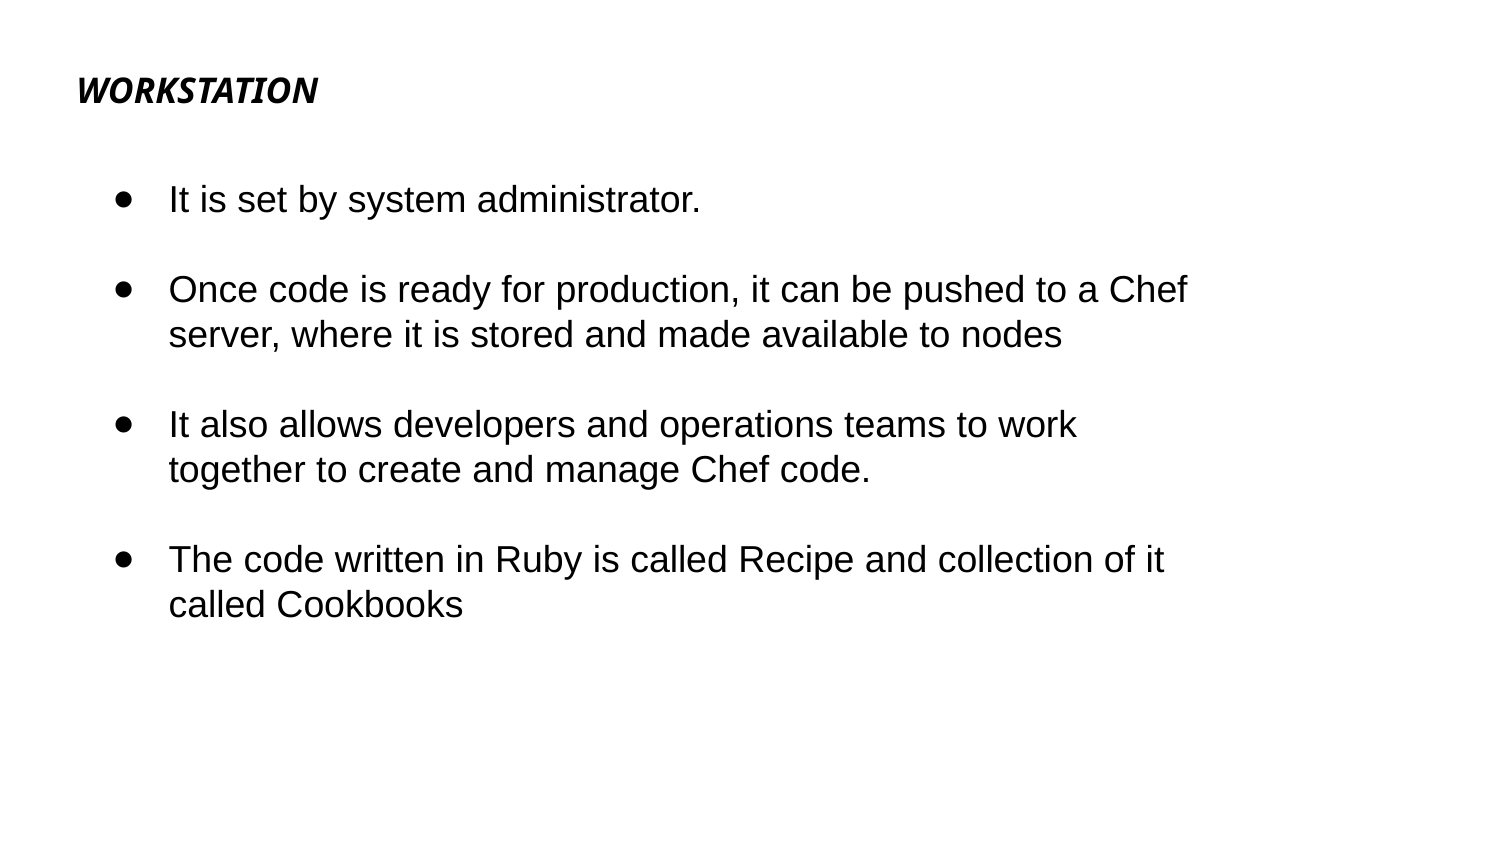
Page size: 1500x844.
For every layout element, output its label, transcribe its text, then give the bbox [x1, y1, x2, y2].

text_box It is set by system administrator. Once code is ready for production, it can be pushed to a Chef server, where it is stored and made available to nodes It also allows developers and operations teams to work together to create and manage Chef code. The code written in Ruby is called Recipe and collection of it called Cookbooks [78, 160, 1230, 641]
text_box WORKSTATION [61, 52, 671, 126]
